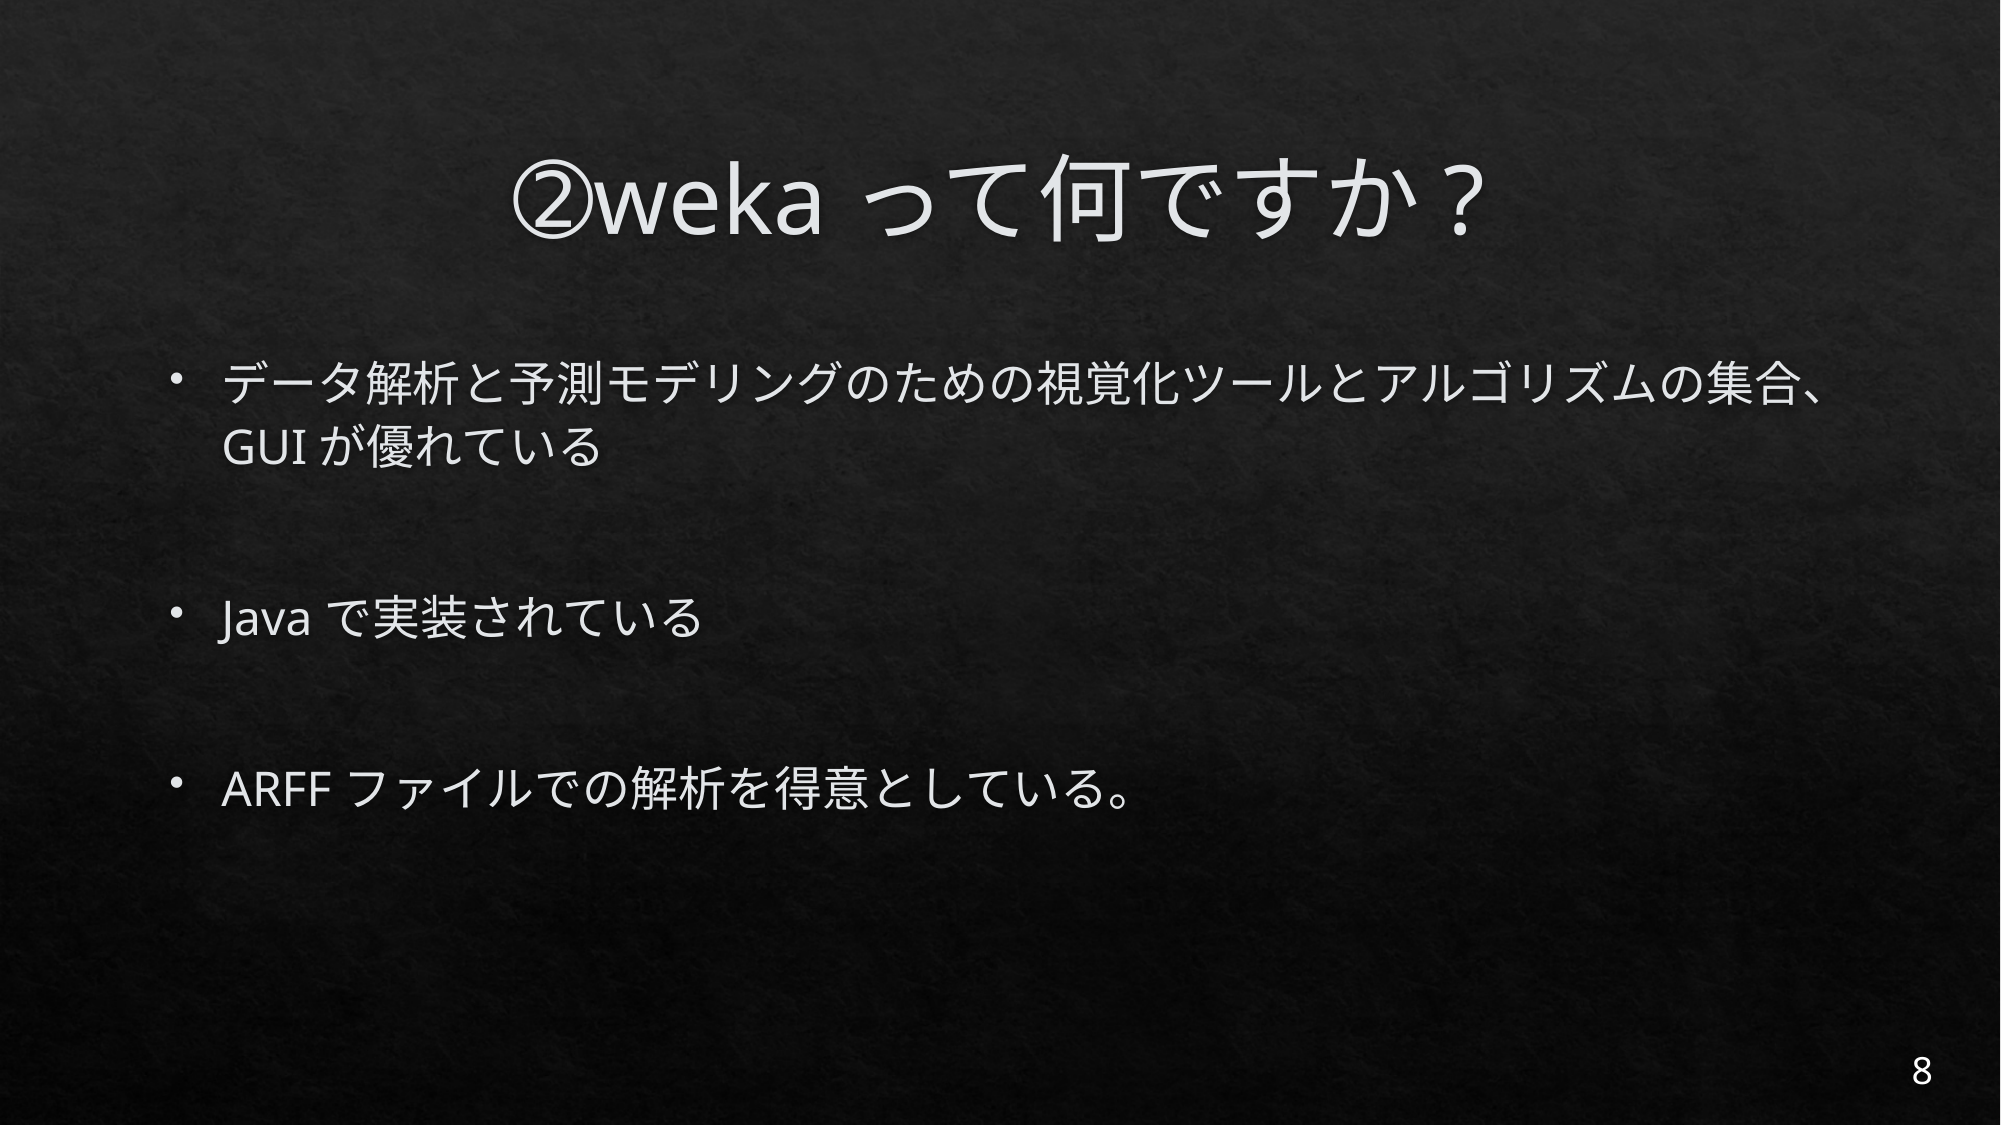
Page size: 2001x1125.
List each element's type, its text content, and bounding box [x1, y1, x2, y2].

title ➁wekaって何ですか? [149, 99, 1849, 307]
text_box 8 [1896, 1039, 1948, 1100]
list データ解析と予測モデリングのための視覚化ツールとアルゴリズムの集合、GUIが優れている Javaで実装されている ARFFファイルでの解析を得意としている。 [149, 340, 1849, 950]
